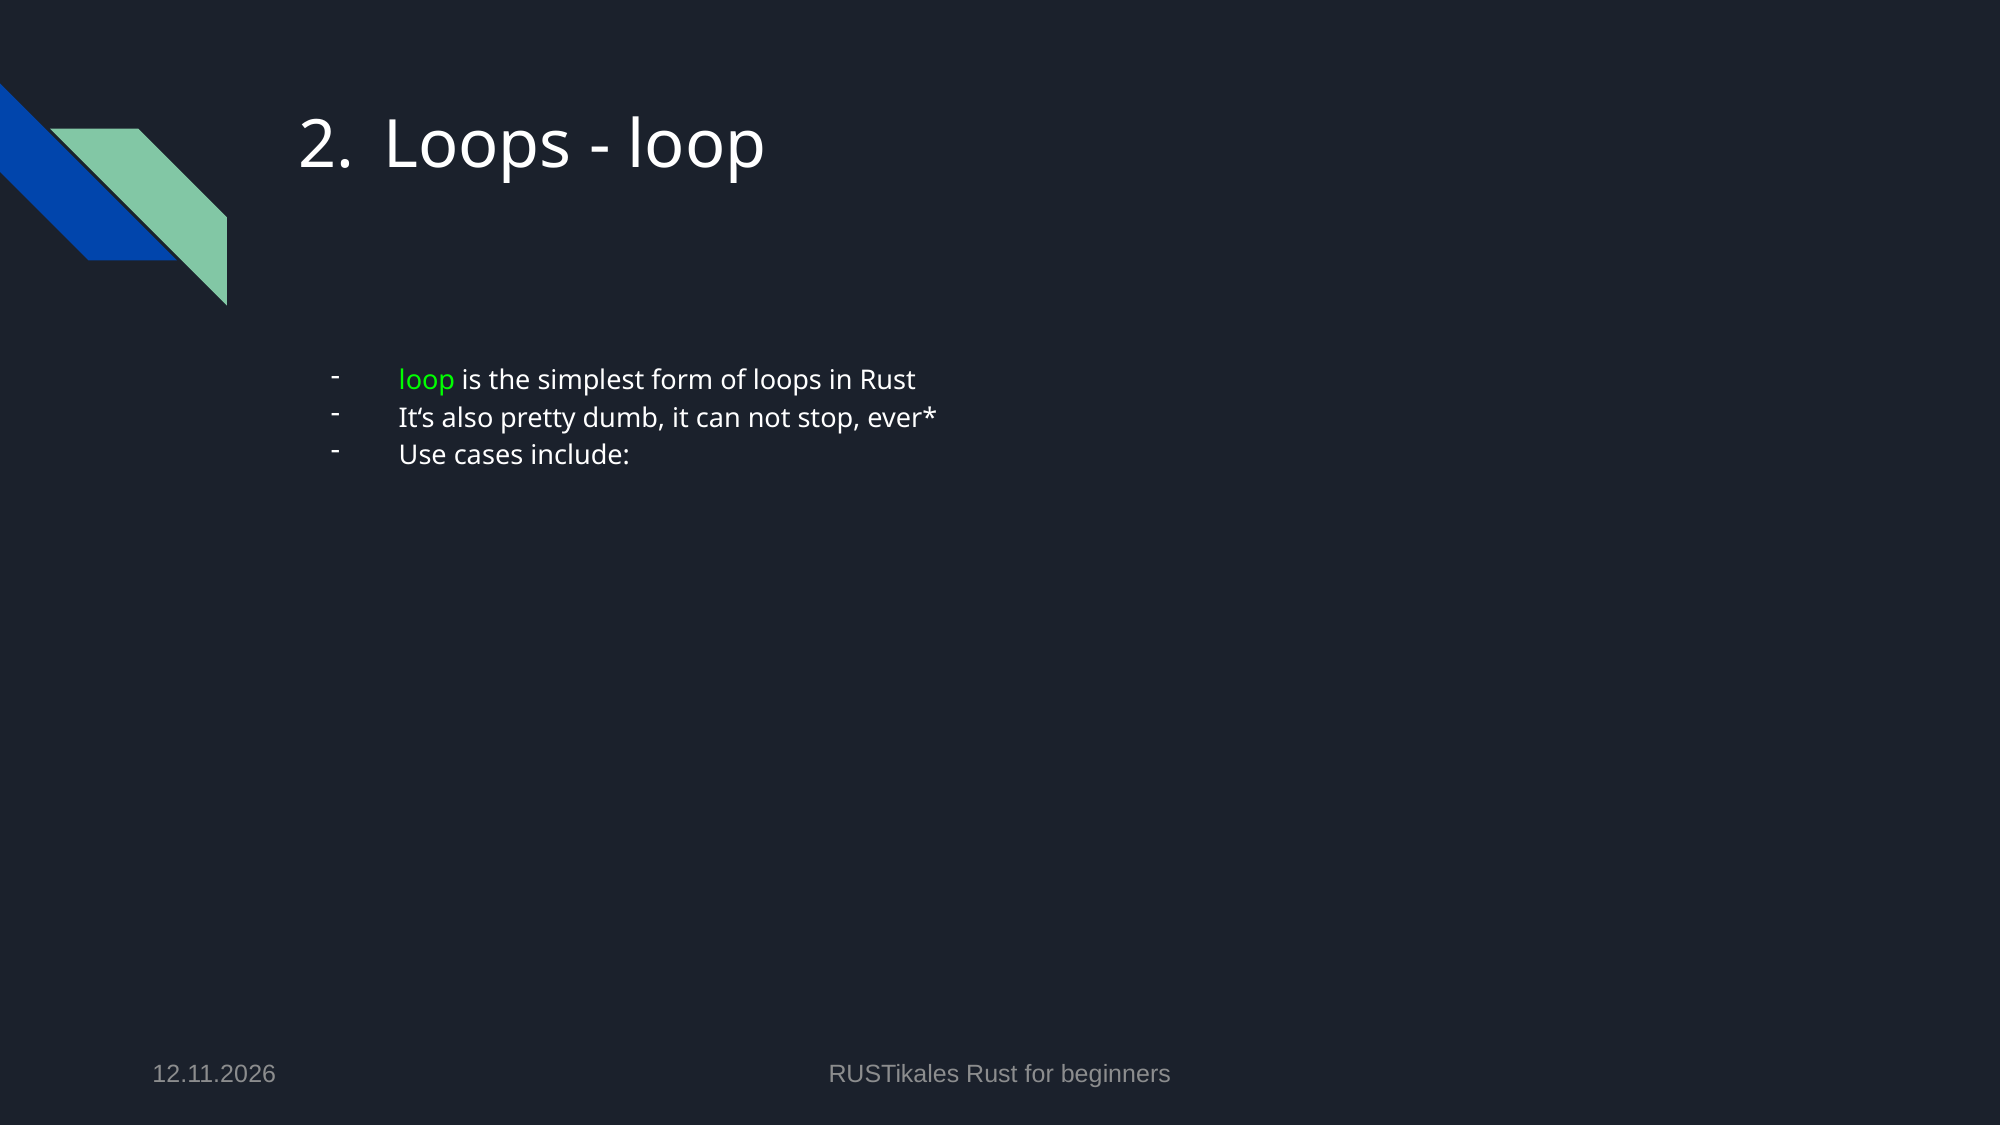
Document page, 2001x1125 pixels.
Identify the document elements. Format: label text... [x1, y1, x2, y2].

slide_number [137, 1042, 588, 1103]
footer RUSTikales Rust for beginners [662, 1042, 1338, 1103]
list loop is the simplest form of loops in Rust It‘s also pretty dumb, it can not stop, ever* Use cases include: [283, 342, 1824, 980]
title Loops - loop [283, 86, 1824, 287]
